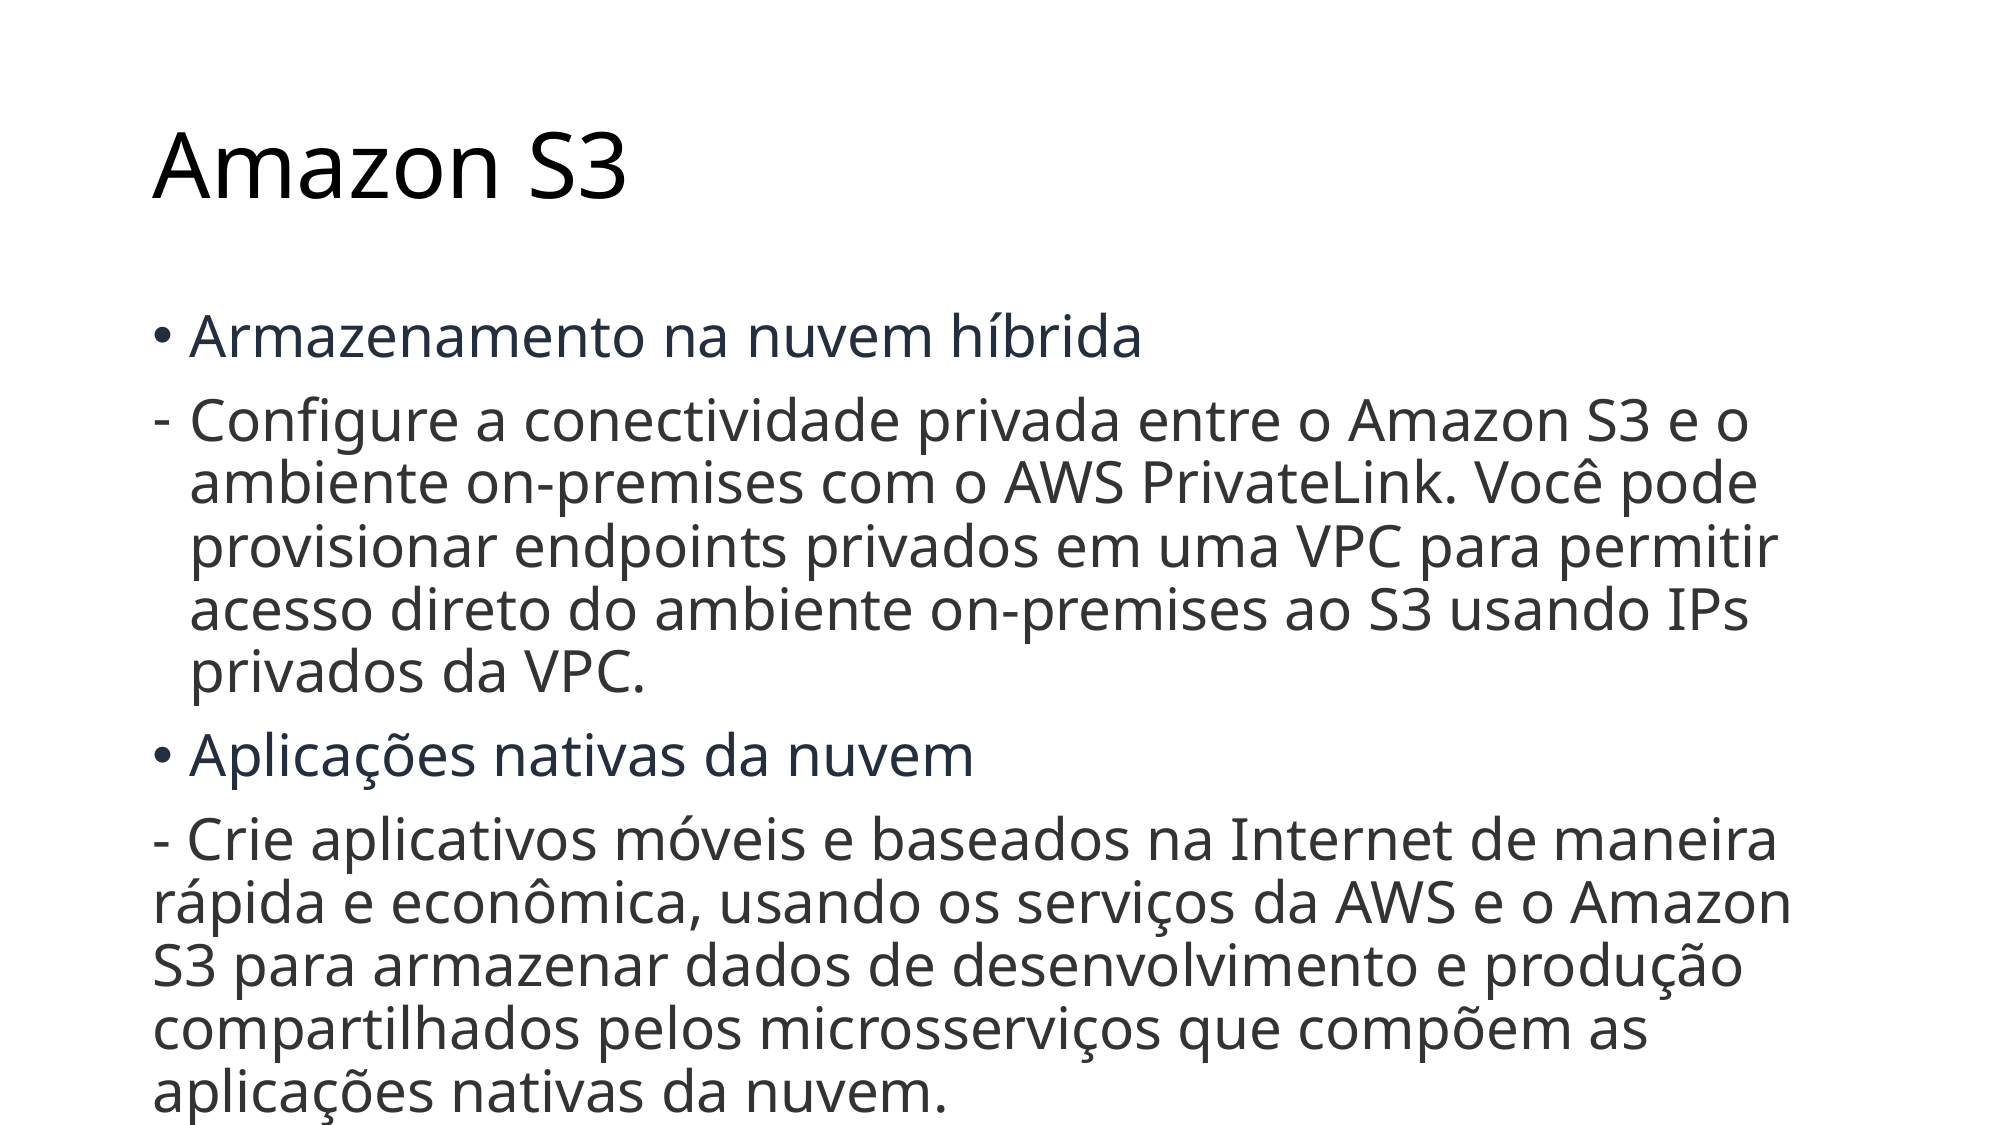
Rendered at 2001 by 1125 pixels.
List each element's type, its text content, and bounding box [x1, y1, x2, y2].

title Amazon S3 [137, 59, 1863, 278]
list Armazenamento na nuvem híbrida Configure a conectividade privada entre o Amazon S3 e o ambiente on-premises com o AWS PrivateLink. Você pode provisionar endpoints privados em uma VPC para permitir acesso direto do ambiente on-premises ao S3 usando IPs privados da VPC. Aplicações nativas da nuvem - Crie aplicativos móveis e baseados na Internet de maneira rápida e econômica, usando os serviços da AWS e o Amazon S3 para armazenar dados de desenvolvimento e produção compartilhados pelos microsserviços que compõem as aplicações nativas da nuvem. [137, 299, 1863, 1014]
